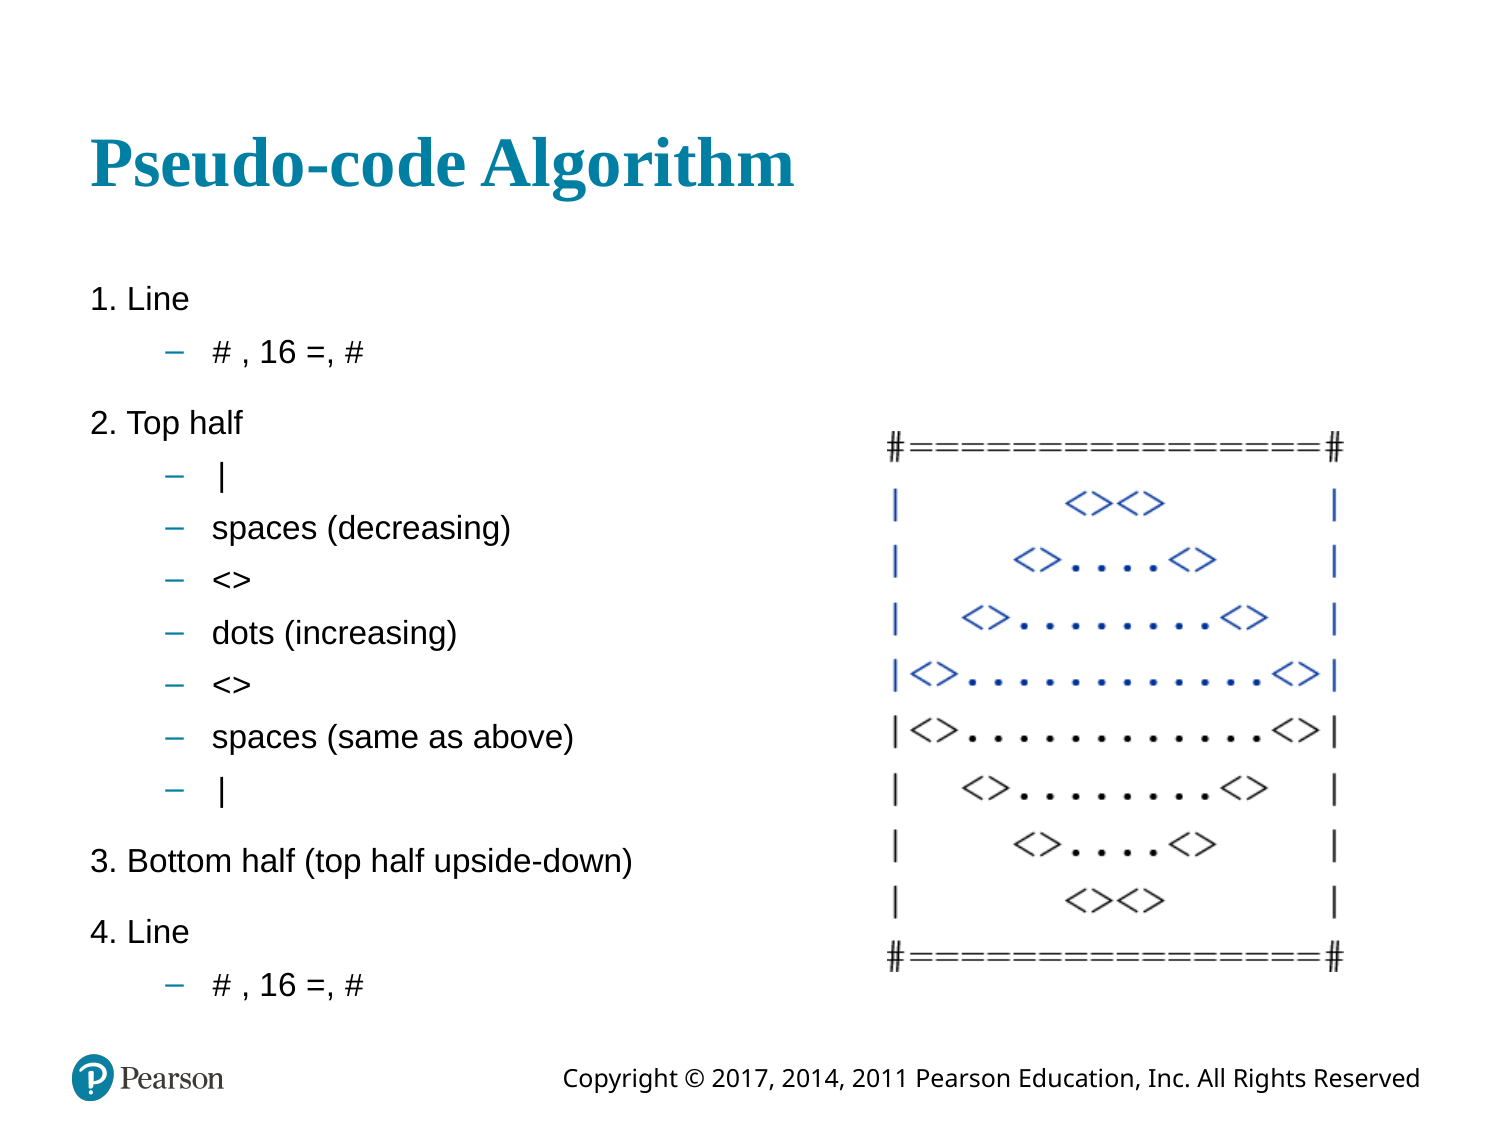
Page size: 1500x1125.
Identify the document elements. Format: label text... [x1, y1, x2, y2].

title Pseudo-code Algorithm [75, 35, 1425, 216]
picture [98, 1054, 224, 1101]
picture [887, 431, 1344, 973]
picture [72, 1087, 83, 1101]
picture [80, 1063, 106, 1088]
list 1. Line # , 16 =, # 2. Top half | spaces (decreasing) <> dots (increasing) <> spaces (same as above) | 3. Bottom half (top half upside-down) 4. Line # , 16 =, # [75, 262, 852, 1005]
picture [72, 1054, 88, 1070]
